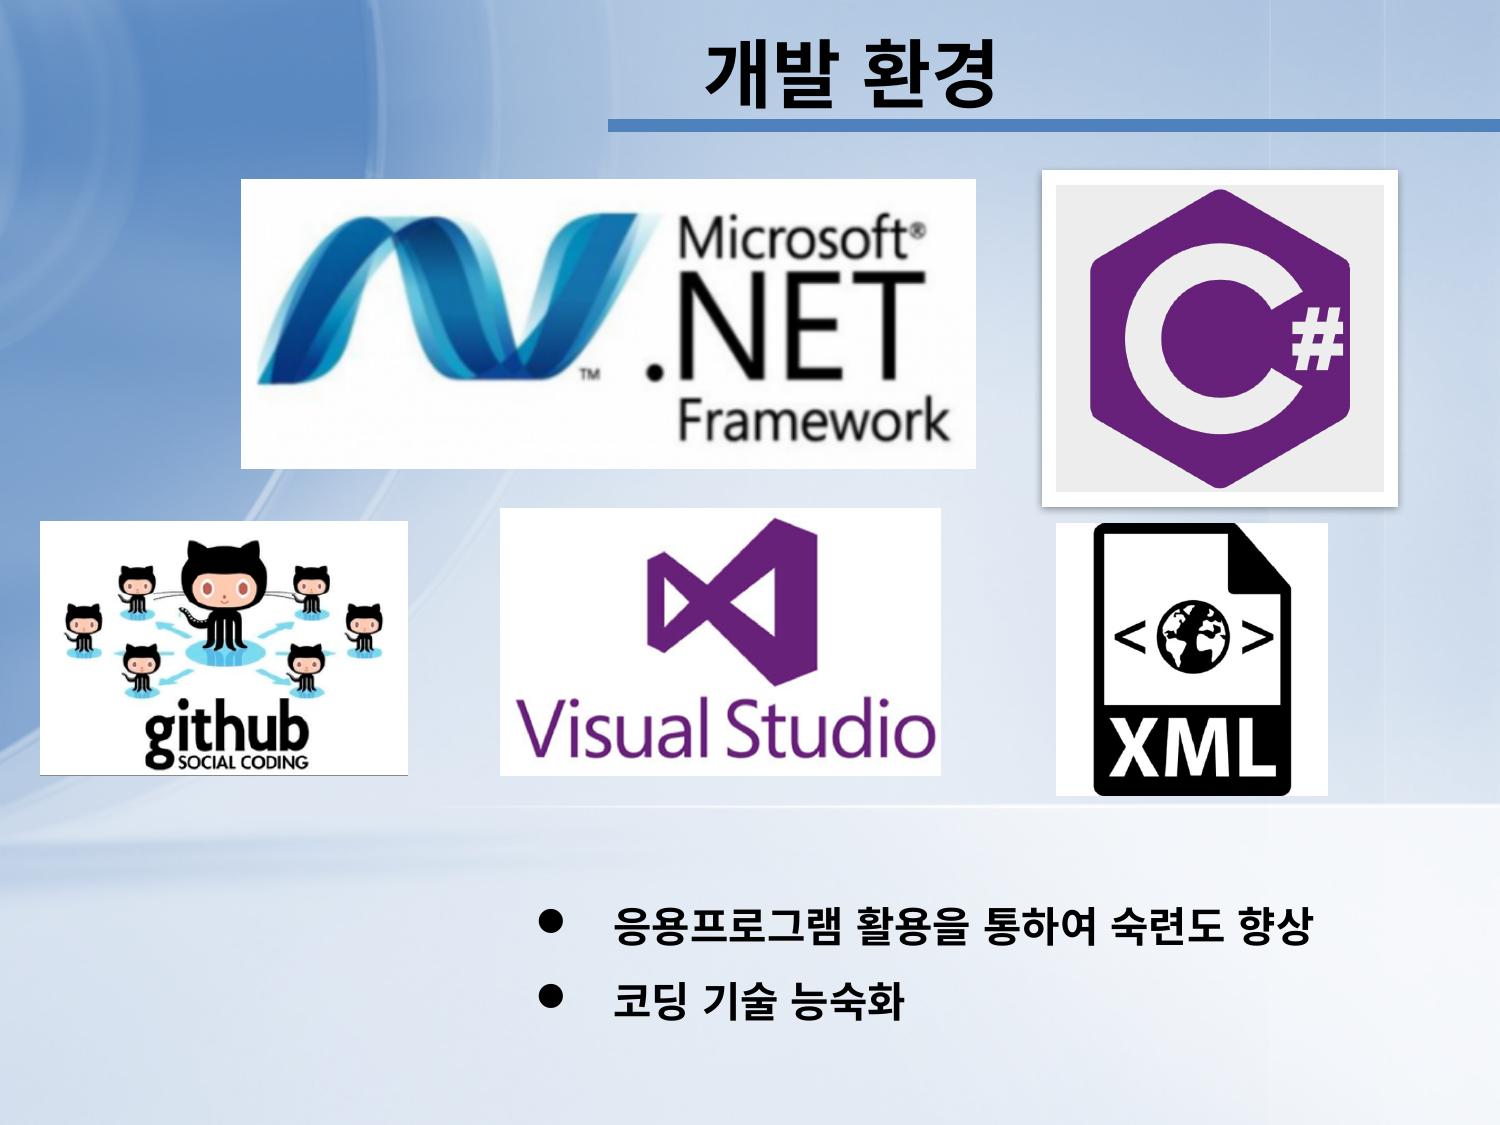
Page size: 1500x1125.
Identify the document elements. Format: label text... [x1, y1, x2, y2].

text_box 개발 환경 [549, 20, 1156, 125]
picture [0, 0, 1500, 1125]
text_box 응용프로그램 활용을 통하여 숙련도 향상 코딩 기술 능숙화 [520, 868, 1330, 1034]
